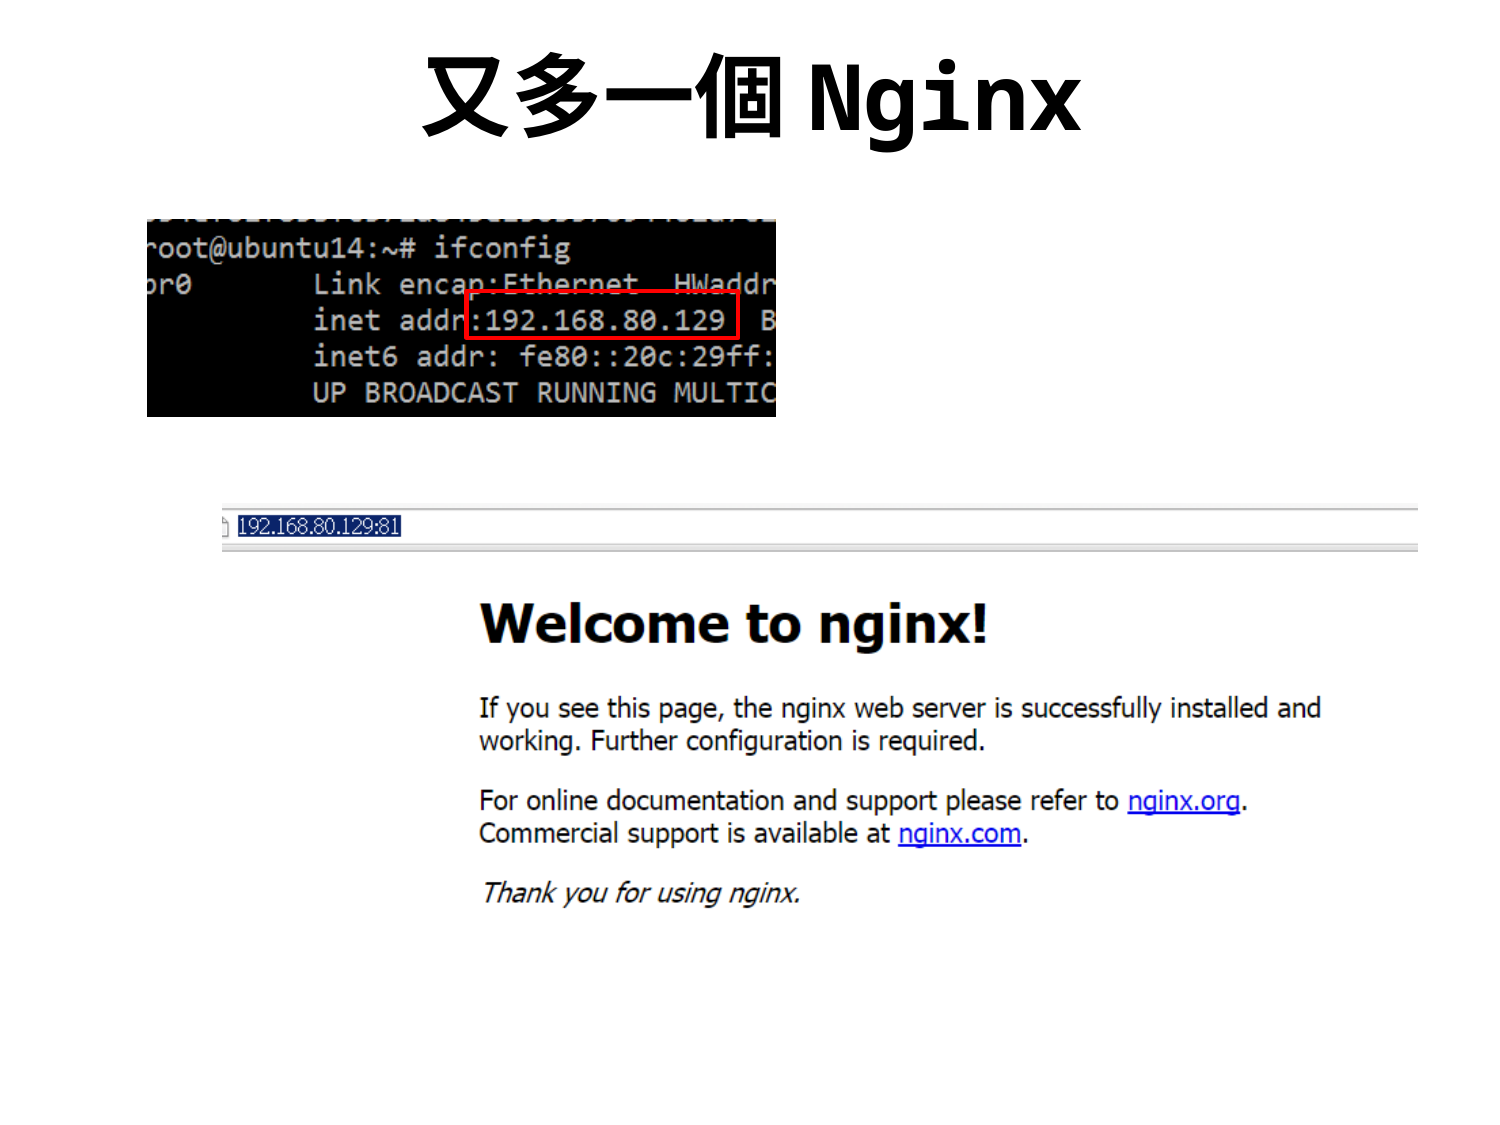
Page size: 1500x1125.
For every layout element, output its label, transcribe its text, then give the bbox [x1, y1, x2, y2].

picture [147, 219, 776, 417]
title 又多一個Nginx [76, 0, 1427, 188]
picture [222, 503, 1419, 953]
